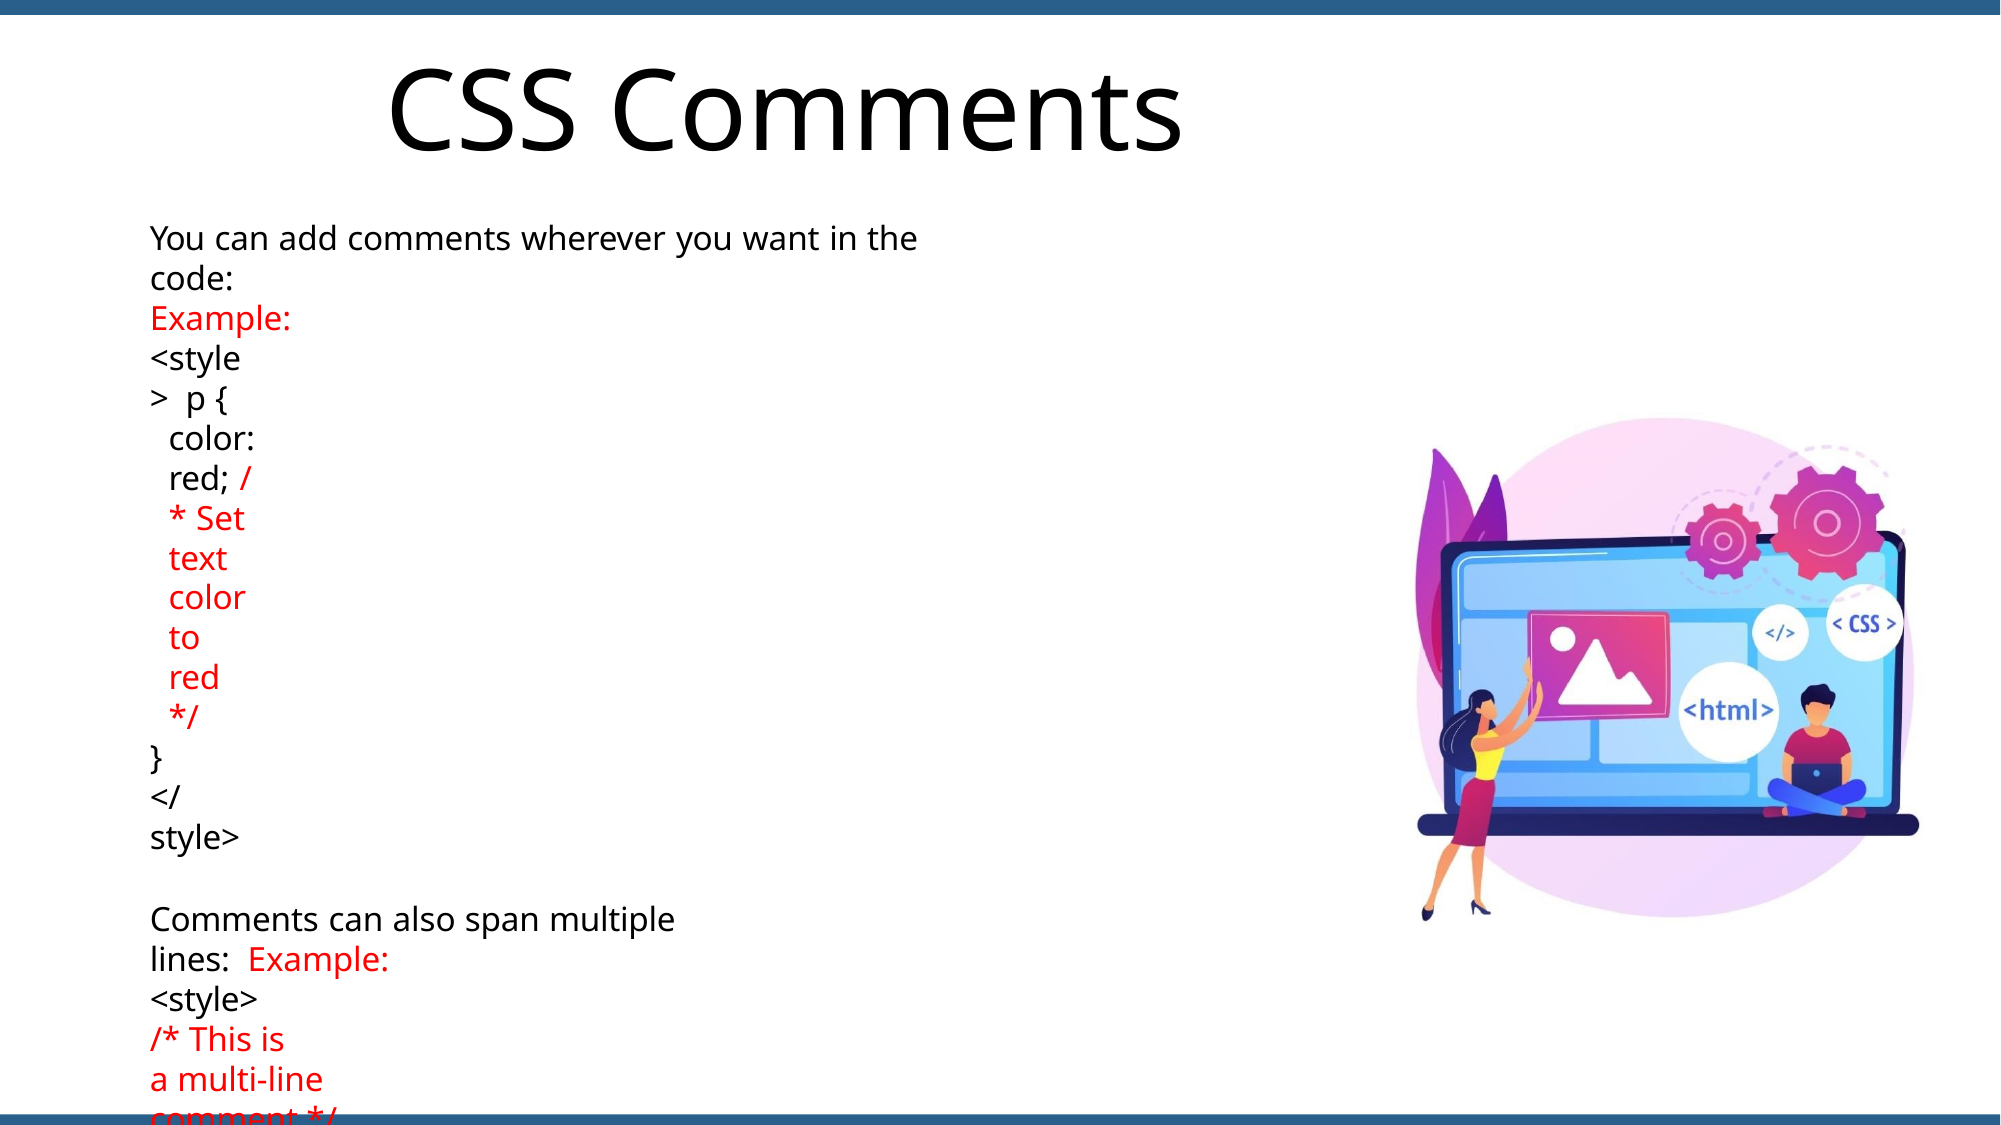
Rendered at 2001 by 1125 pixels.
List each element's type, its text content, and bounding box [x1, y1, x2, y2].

title CSS Comments [383, 35, 1194, 226]
text_box You can add comments wherever you want in the code: Example: <style> p { color: red; /* Set text color to red */ } </style> Comments can also span multiple lines: Example: <style> /* This is a multi-line comment */ p { color: red; } </style> [147, 215, 970, 1125]
picture [1410, 412, 1924, 927]
